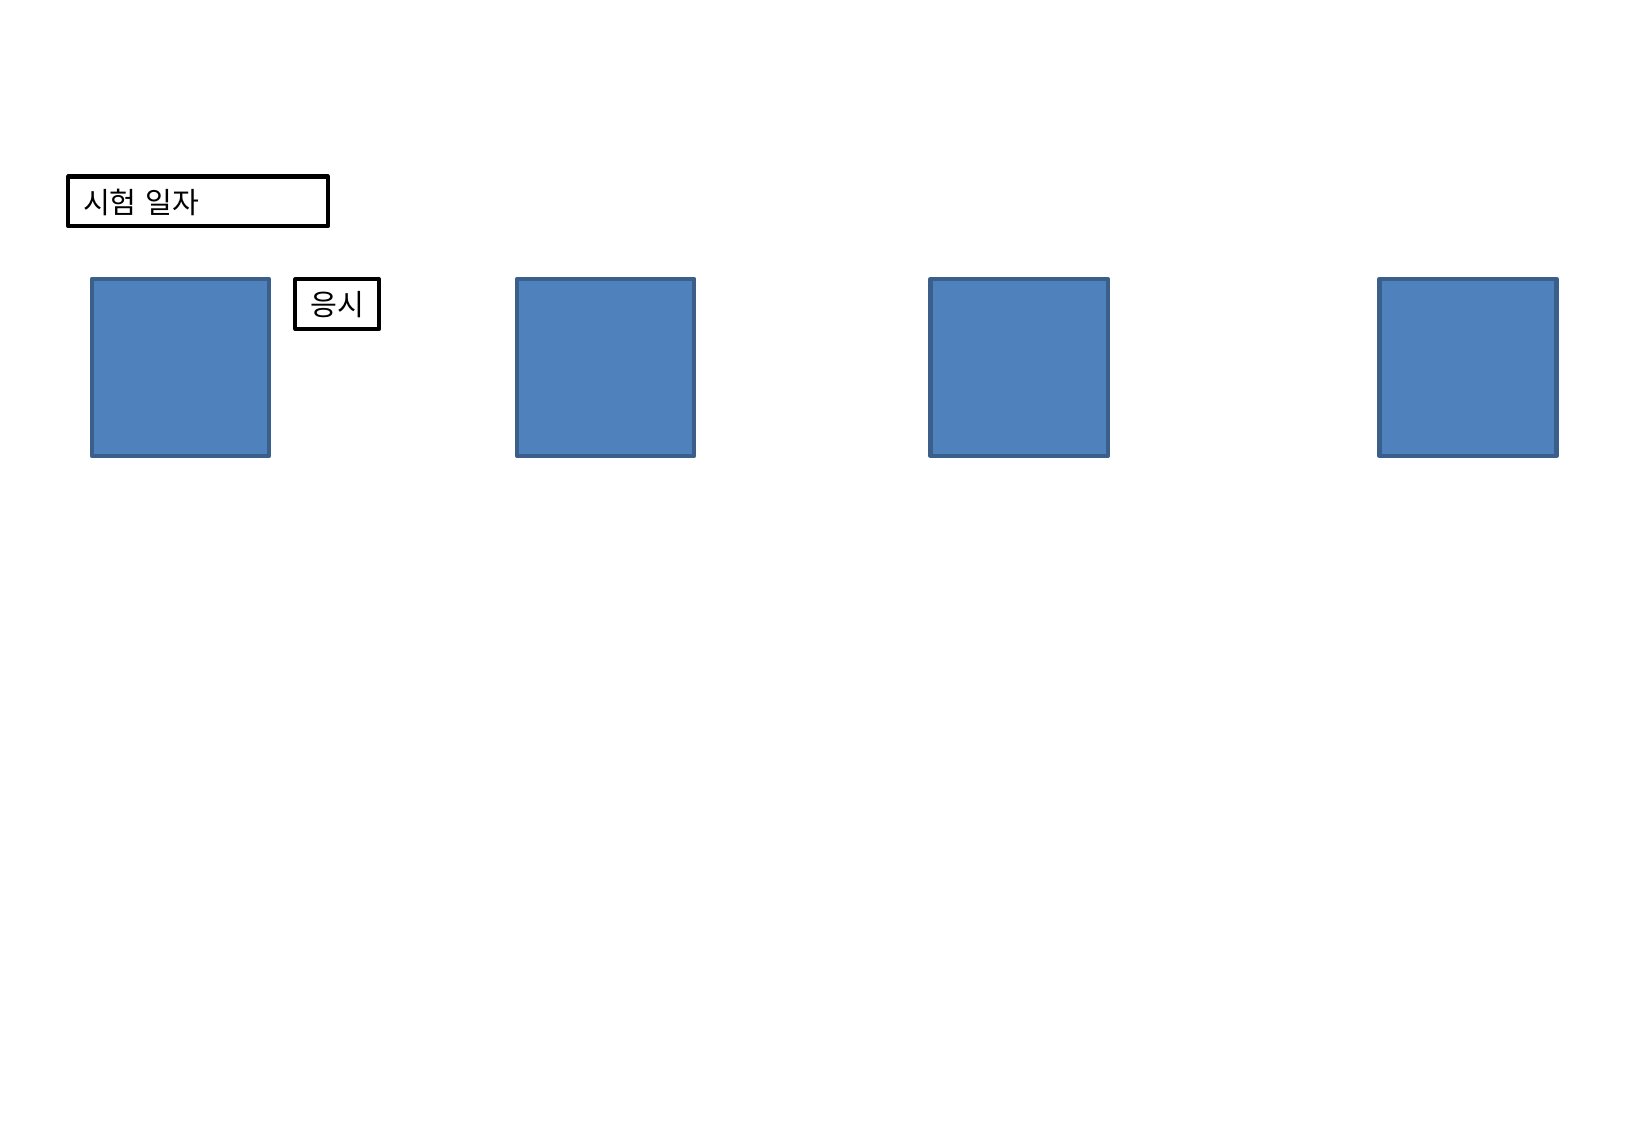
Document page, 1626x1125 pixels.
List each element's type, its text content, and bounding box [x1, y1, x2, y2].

text_box 응시 [293, 277, 381, 331]
text_box 시험 일자 [66, 174, 330, 228]
text_box [515, 277, 696, 458]
text_box [1377, 277, 1559, 458]
text_box [90, 277, 271, 458]
text_box [928, 277, 1110, 458]
